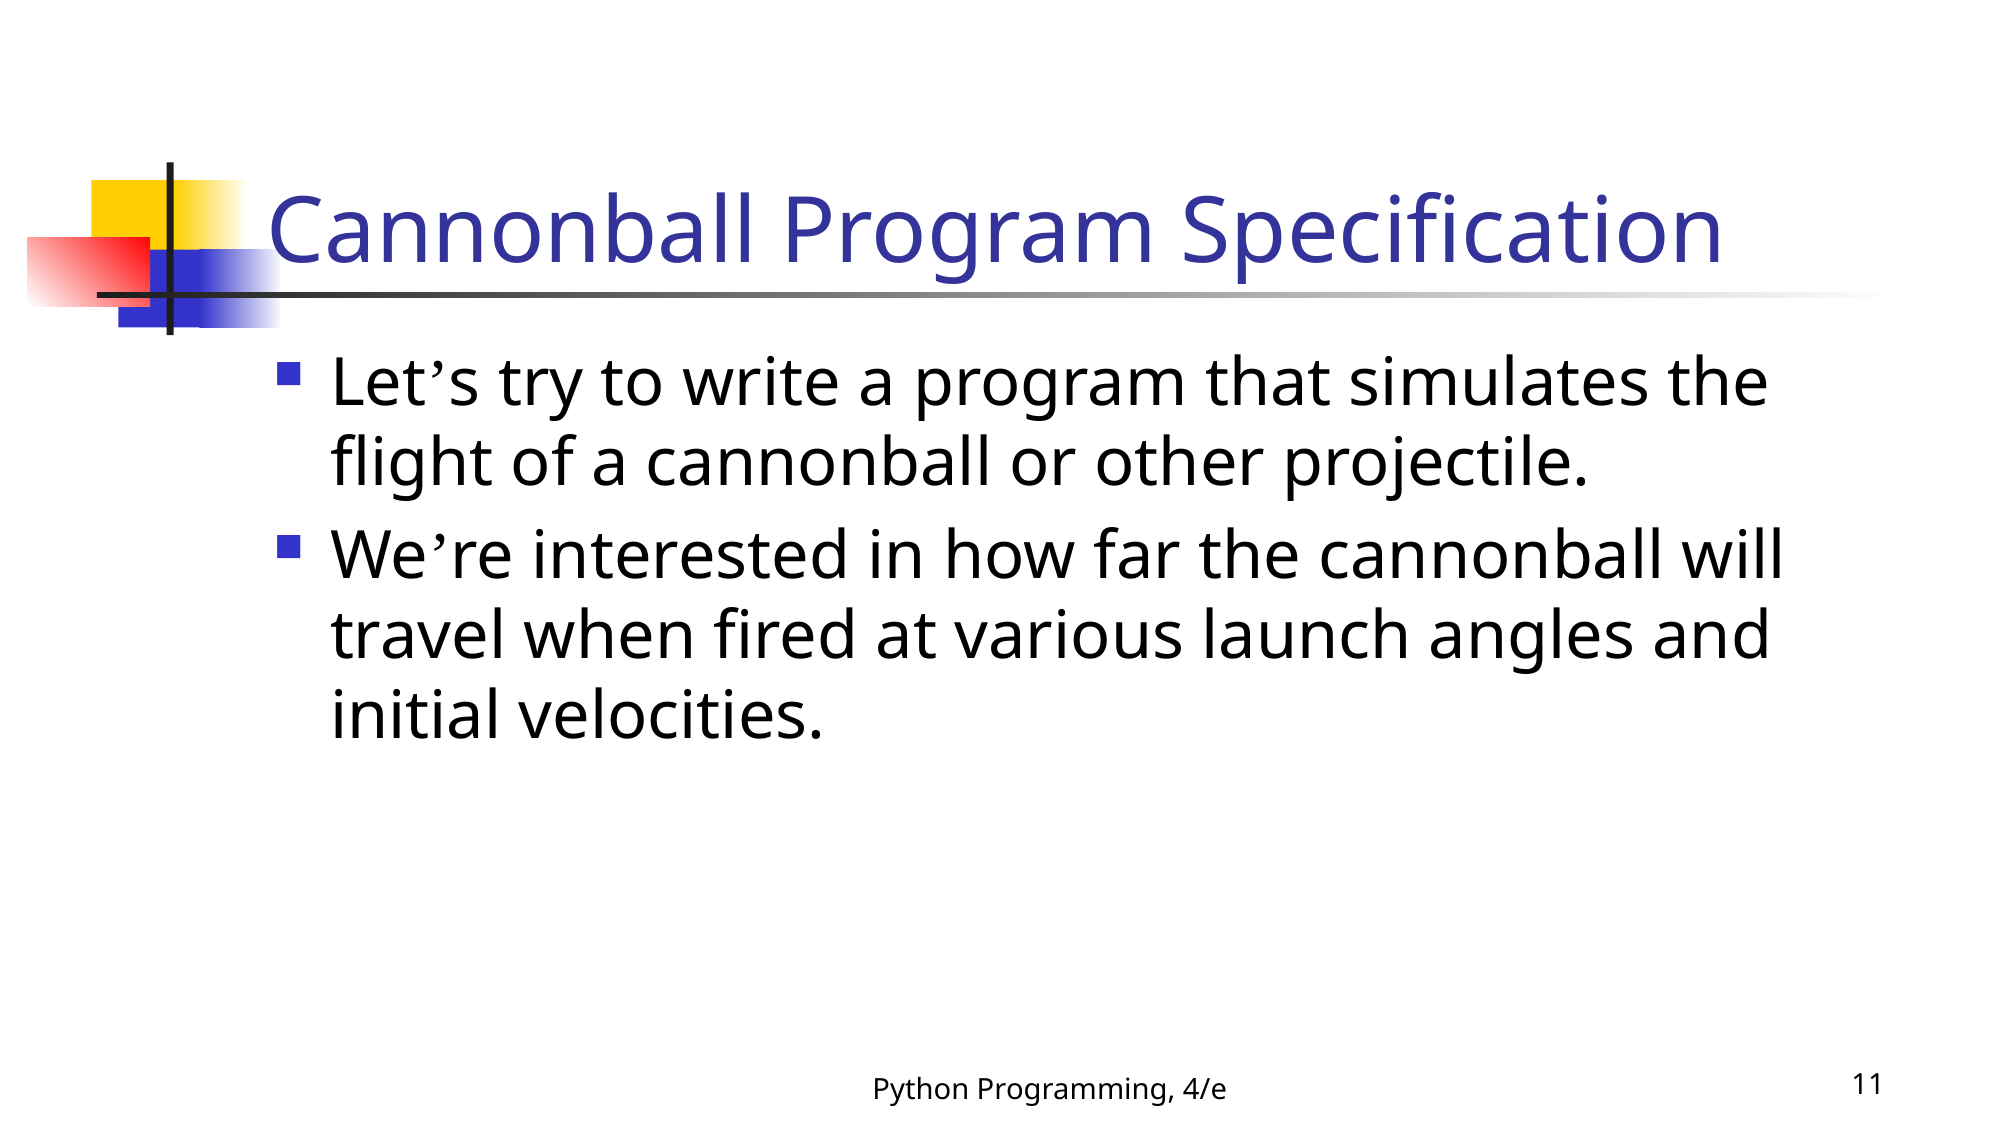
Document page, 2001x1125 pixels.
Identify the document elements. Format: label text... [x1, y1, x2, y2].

title Cannonball Program Specification [251, 101, 1957, 289]
footer Python Programming, 4/e [733, 1037, 1367, 1113]
list Let’s try to write a program that simulates the flight of a cannonball or other projectile. We’re interested in how far the cannonball will travel when fired at various launch angles and initial velocities. [258, 331, 1959, 1006]
slide_number 11 [1483, 1037, 1901, 1113]
